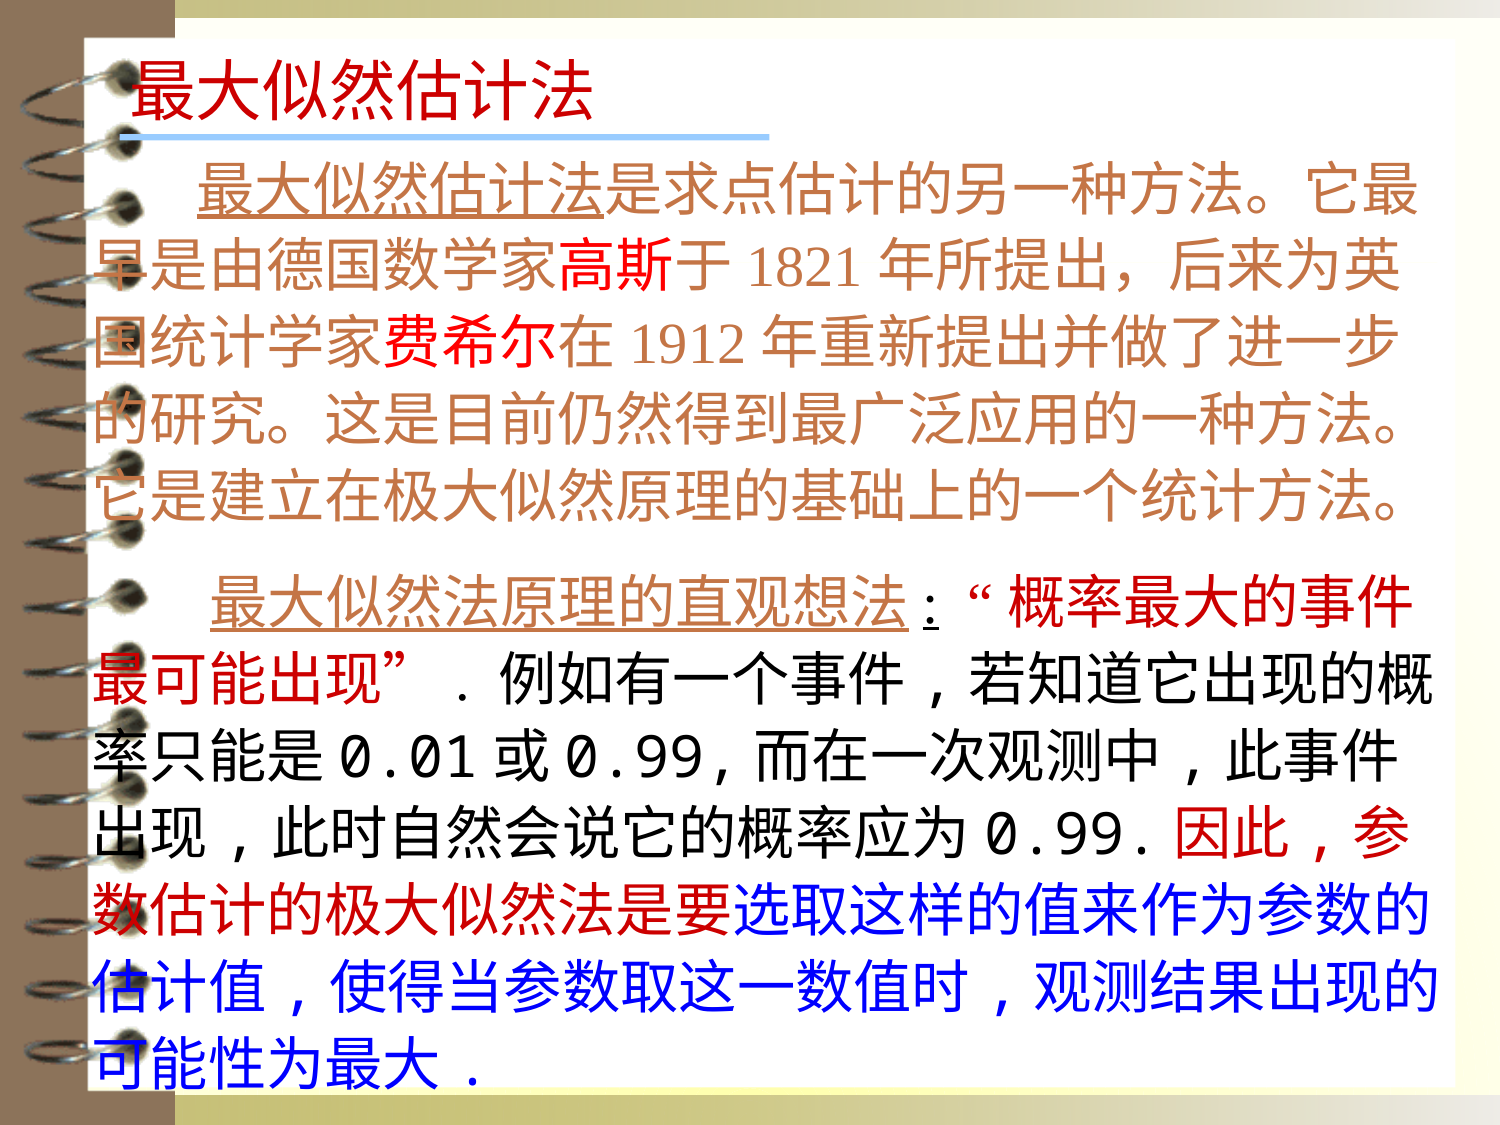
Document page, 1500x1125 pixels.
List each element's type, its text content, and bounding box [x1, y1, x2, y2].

picture [0, 0, 175, 1125]
text_box 最大似然估计法 [114, 41, 612, 136]
text_box 最大似然法原理的直观想法: “概率最大的事件最可能出现”. 例如有一个事件,若知道它出现的概率只能是0.01或0.99,而在一次观测中,此事件出现,此时自然会说它的概率应为0.99.因此,参数估计的极大似然法是要选取这样的值来作为参数的估计值,使得当参数取这一数值时,观测结果出现的可能性为最大. [76, 550, 1471, 1105]
text_box 最大似然估计法是求点估计的另一种方法。它最早是由德国数学家高斯于1821年所提出，后来为英国统计学家费希尔在1912年重新提出并做了进一步的研究。这是目前仍然得到最广泛应用的一种方法。它是建立在极大似然原理的基础上的一个统计方法。 [76, 137, 1471, 537]
